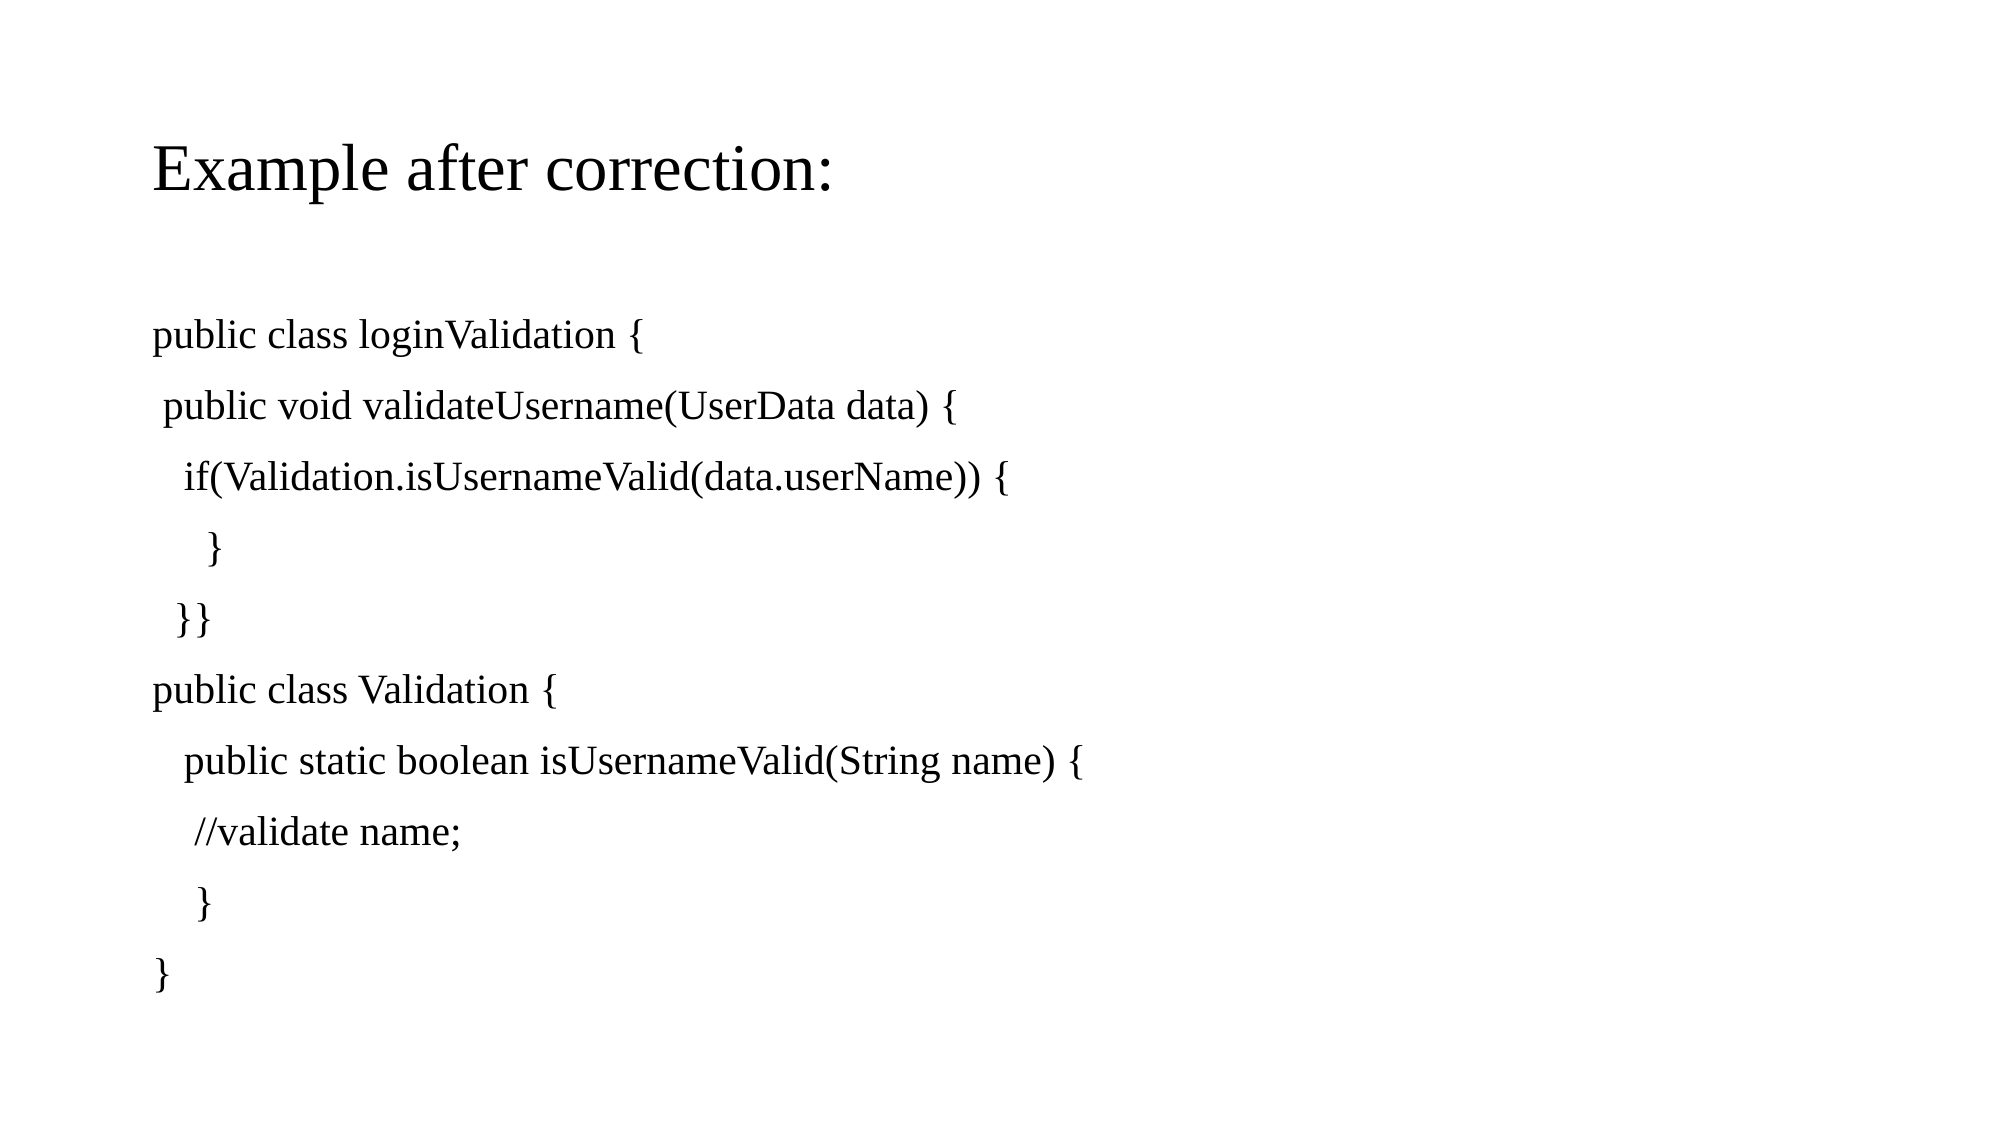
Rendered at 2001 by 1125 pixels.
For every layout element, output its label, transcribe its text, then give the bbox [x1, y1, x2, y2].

title Example after correction: [137, 59, 1863, 278]
list public class loginValidation { public void validateUsername(UserData data) { if(Validation.isUsernameValid(data.userName)) { } }} public class Validation { public static boolean isUsernameValid(String name) { //validate name; } } [137, 299, 1863, 1014]
